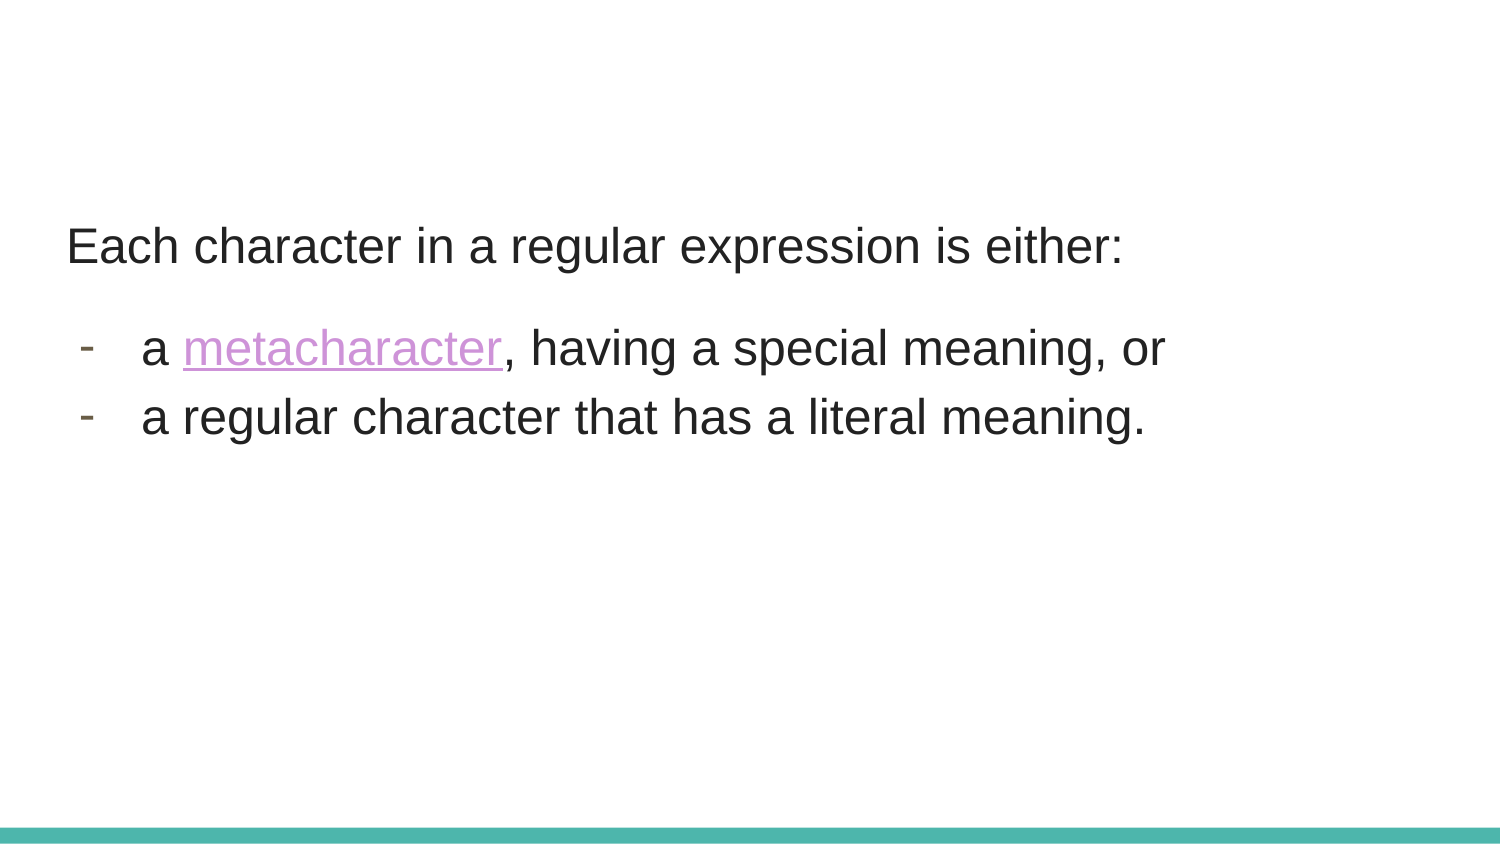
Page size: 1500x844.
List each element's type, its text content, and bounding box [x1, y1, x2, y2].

list Each character in a regular expression is either: a metacharacter, having a special meaning, or a regular character that has a literal meaning. [51, 189, 1449, 750]
